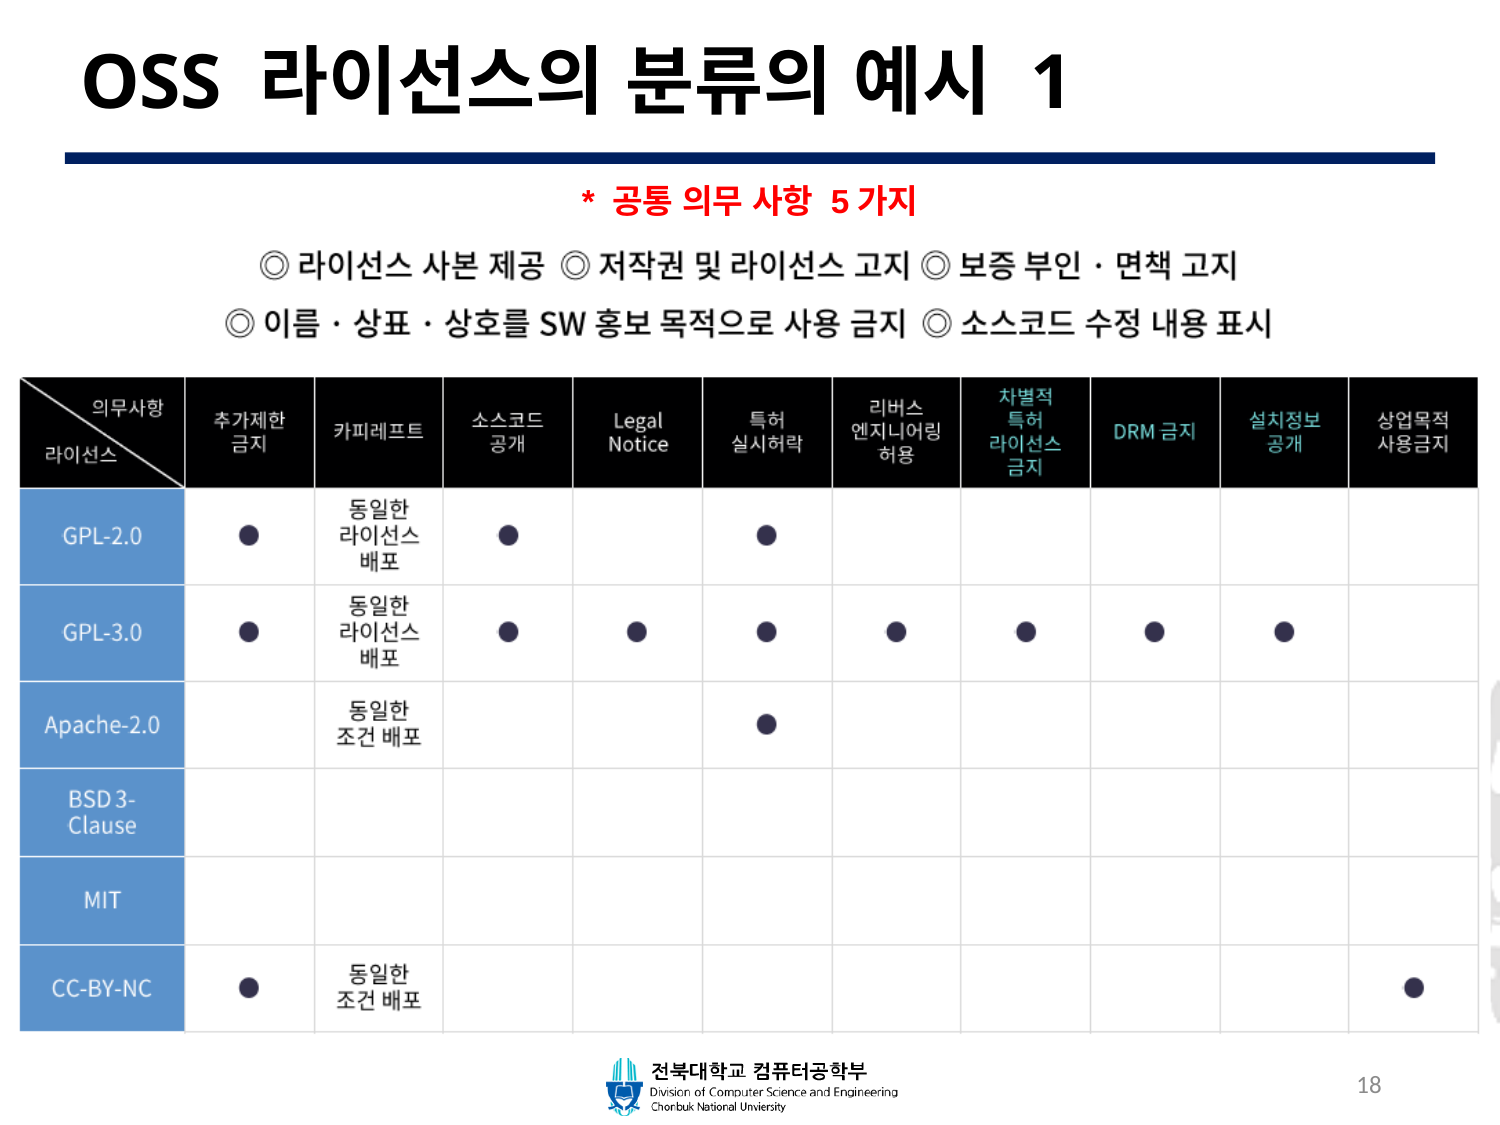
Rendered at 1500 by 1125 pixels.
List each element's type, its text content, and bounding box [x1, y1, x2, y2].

slide_number 18 [1059, 1058, 1397, 1111]
title OSS 라이선스의 분류의 예시 1 [64, 26, 1436, 143]
picture [600, 1058, 900, 1116]
text_box * 공통 의무 사항 5가지 [548, 172, 952, 225]
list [9, 225, 1491, 1058]
